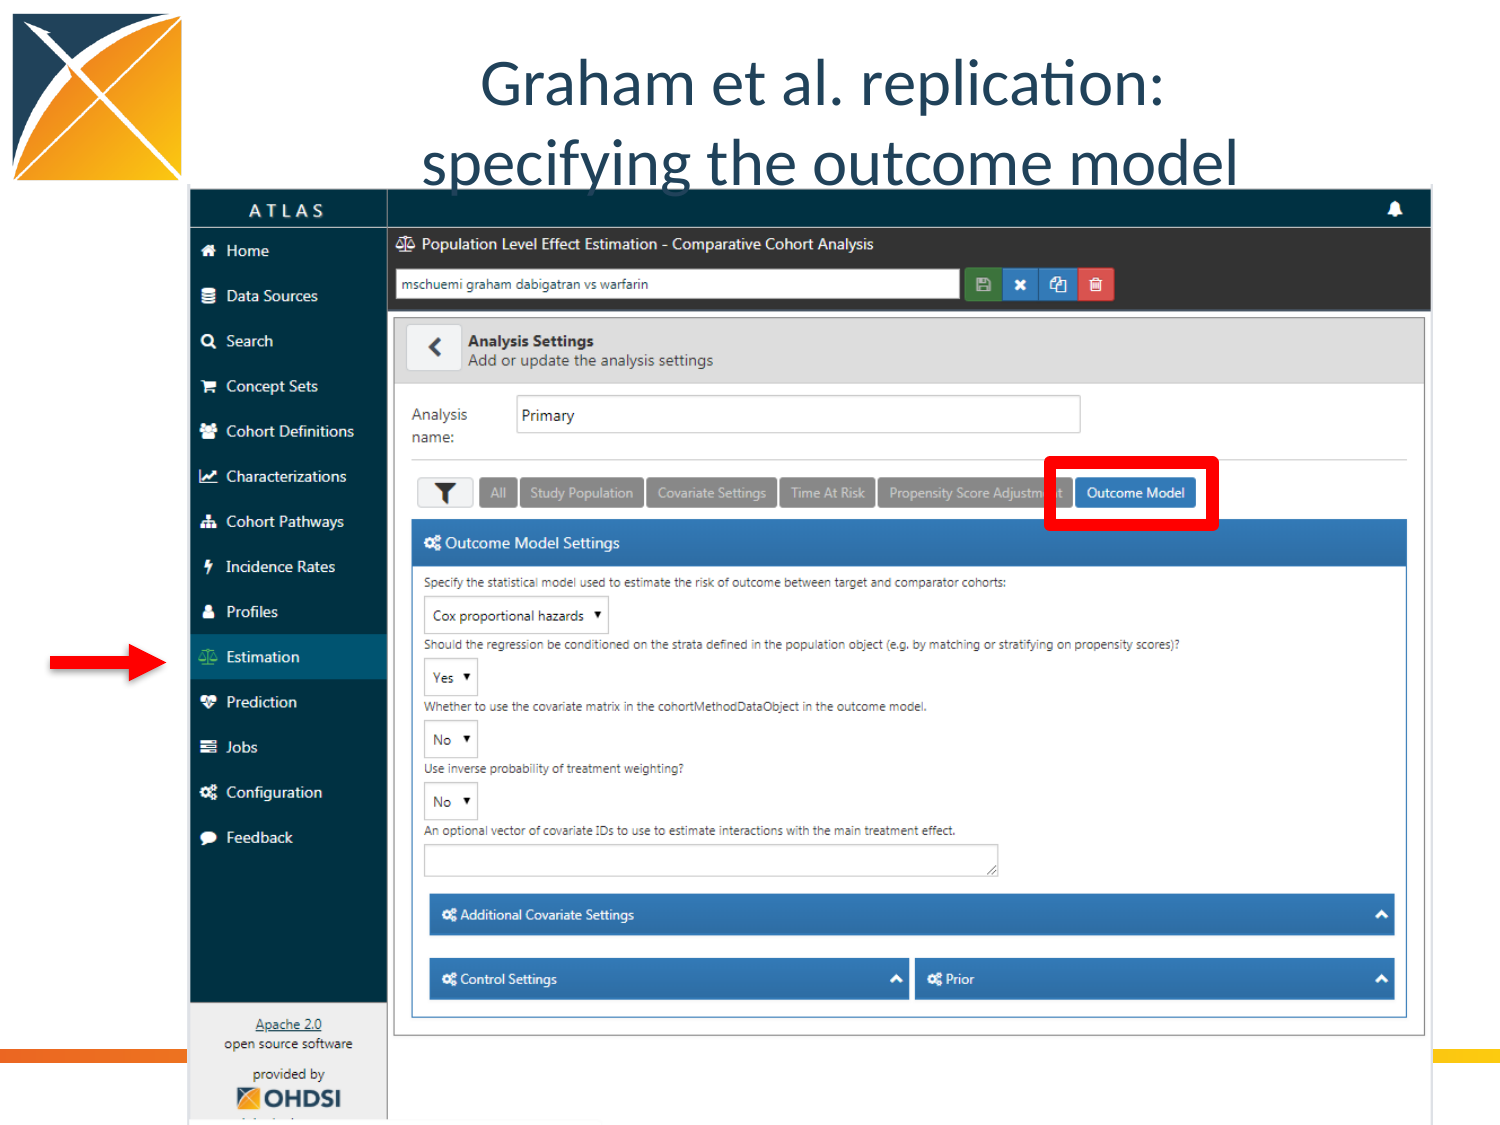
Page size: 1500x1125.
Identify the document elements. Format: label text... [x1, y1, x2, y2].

text_box Graham et al. replication: specifying the outcome model [212, 49, 1450, 188]
picture [0, 0, 1433, 1125]
